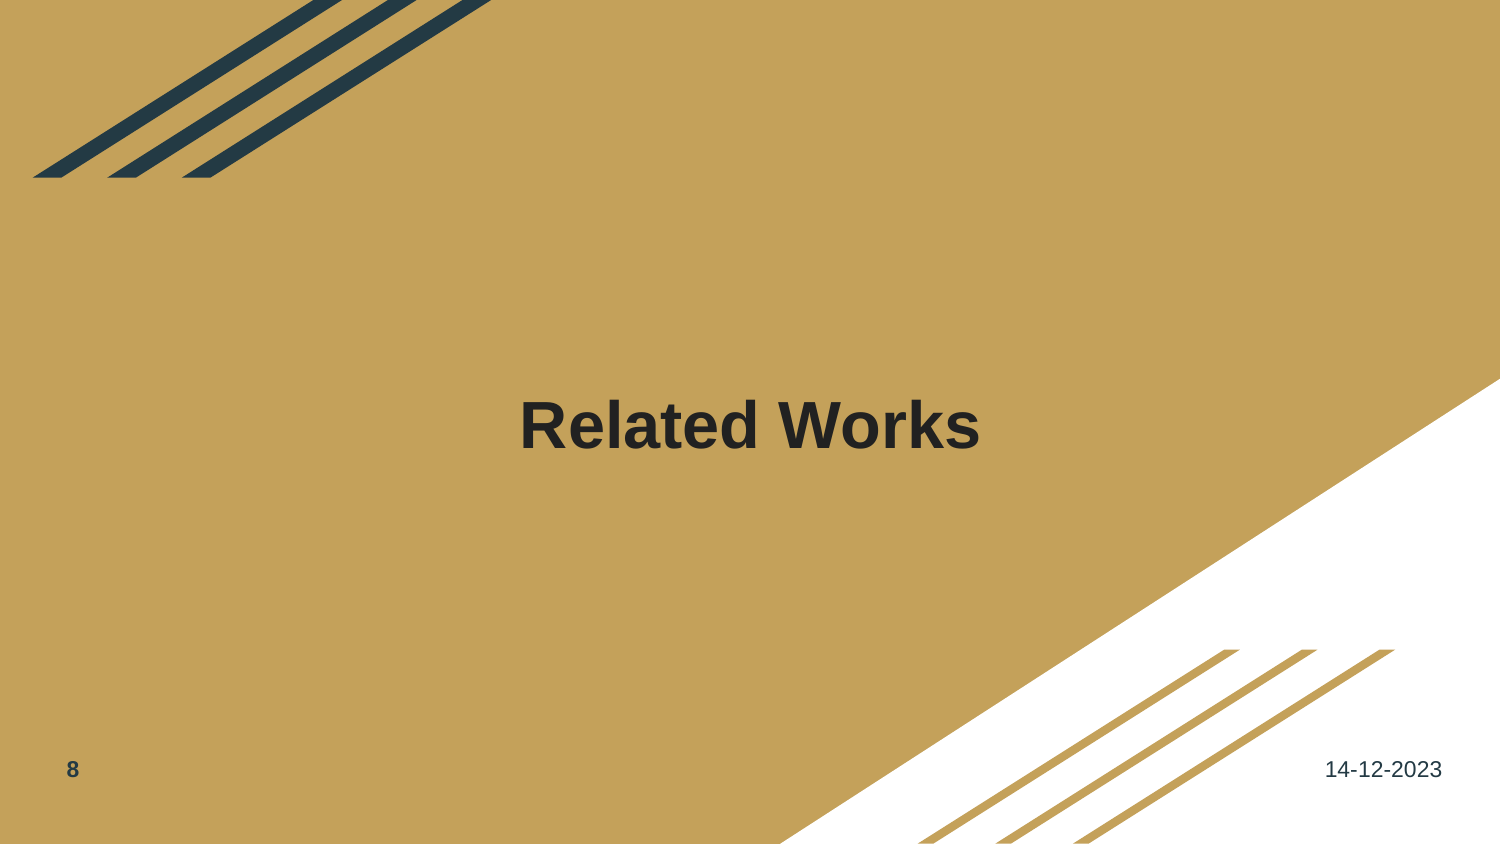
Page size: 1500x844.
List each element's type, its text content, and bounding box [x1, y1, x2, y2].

title Related Works [309, 286, 1192, 557]
text_box 14-12-2023 [1304, 745, 1462, 792]
text_box 8 [32, 732, 114, 806]
